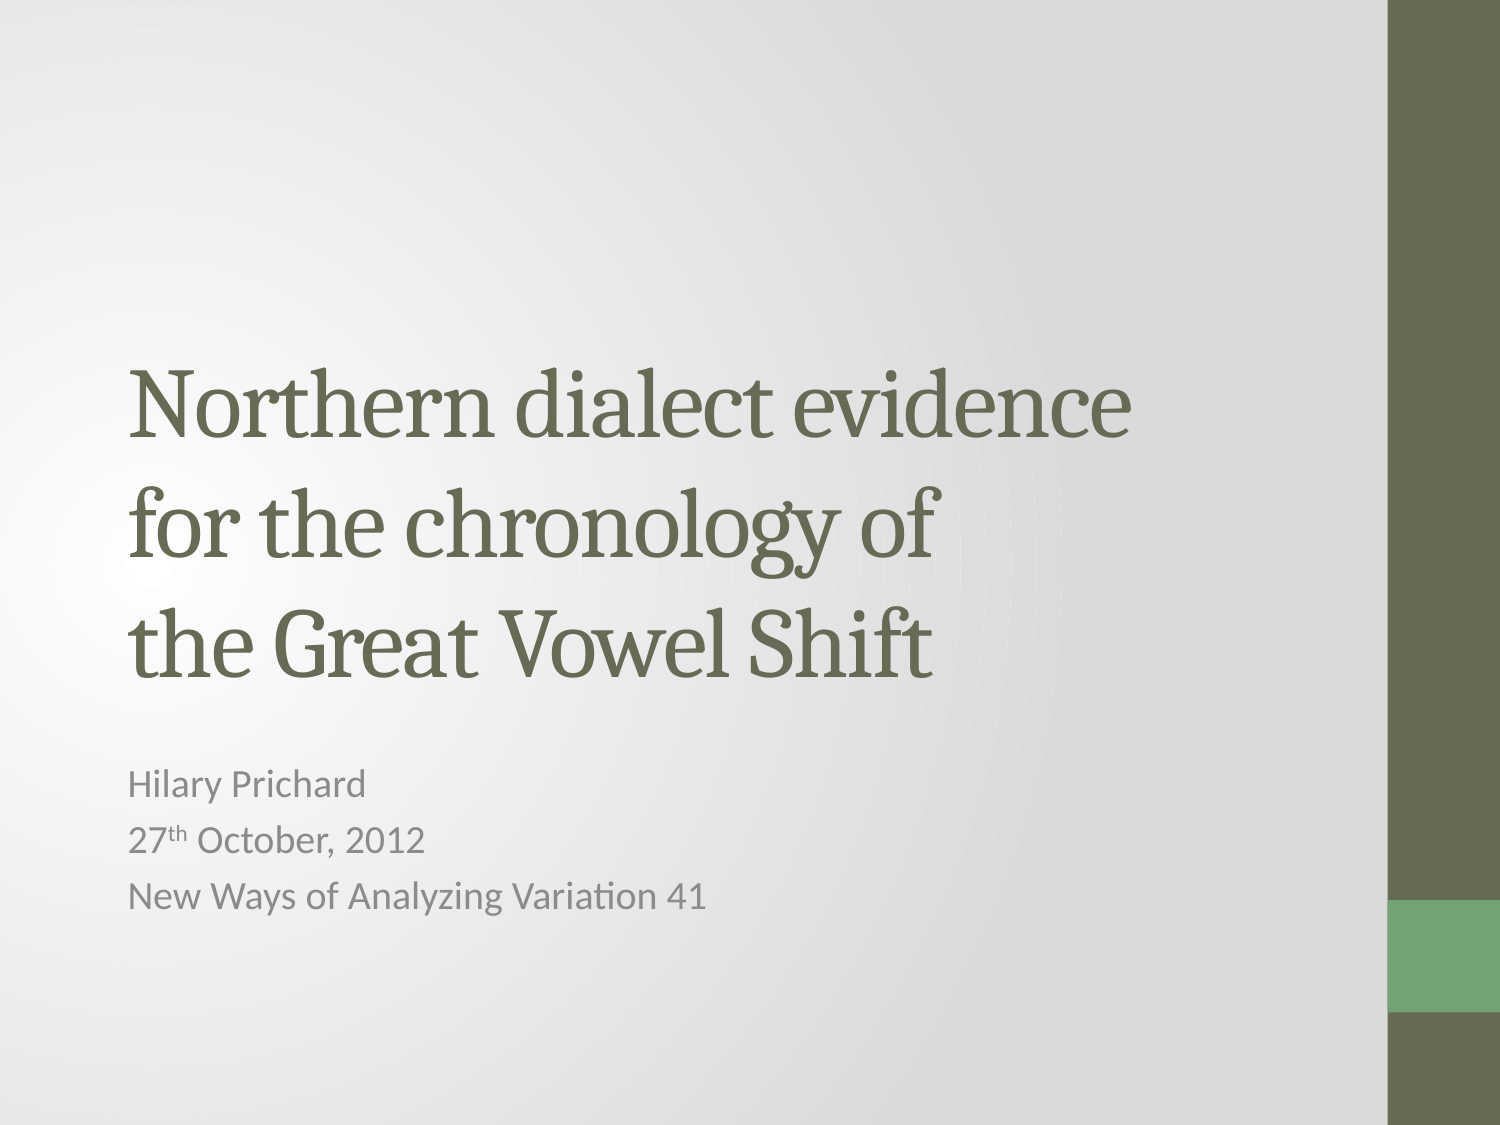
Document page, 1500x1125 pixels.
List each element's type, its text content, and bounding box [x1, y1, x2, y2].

title Northern dialect evidence for the chronology of the Great Vowel Shift [112, 279, 1350, 706]
subtitle Hilary Prichard 27th October, 2012 New Ways of Analyzing Variation 41 [112, 750, 1173, 925]
